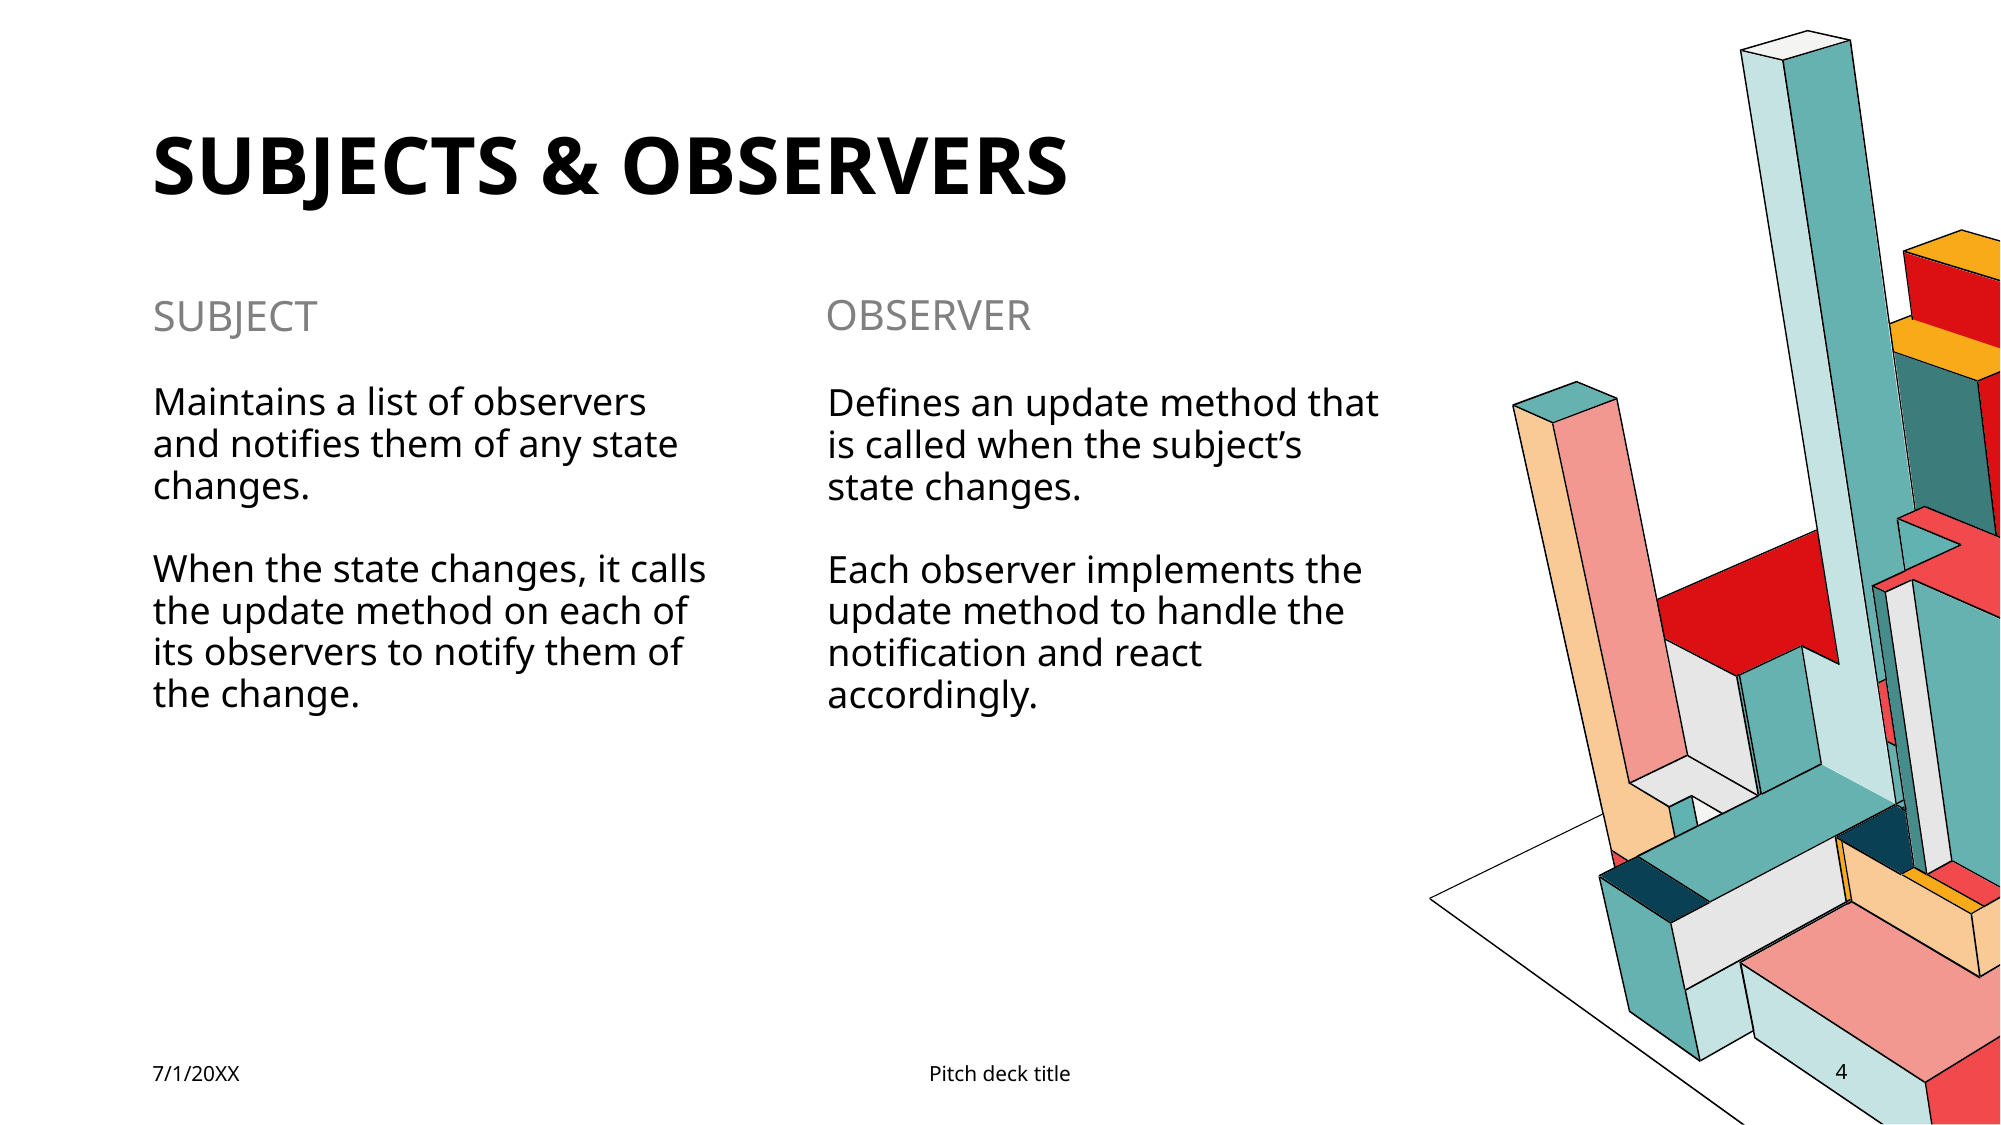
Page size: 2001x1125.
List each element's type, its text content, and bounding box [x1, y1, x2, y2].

list SUBJECT [138, 277, 738, 338]
list OBSERVER [810, 276, 1411, 337]
title Subjects & Observers [137, 59, 1863, 278]
footer Pitch deck title [662, 1042, 1338, 1103]
list Defines an update method that is called when the subject’s state changes. Each observer implements the update method to handle the notification and react accordingly. [812, 374, 1413, 849]
slide_number 4 [1412, 1042, 1863, 1103]
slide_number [137, 1042, 588, 1103]
list Maintains a list of observers and notifies them of any state changes. When the state changes, it calls the update method on each of its observers to notify them of the change. [138, 374, 738, 871]
